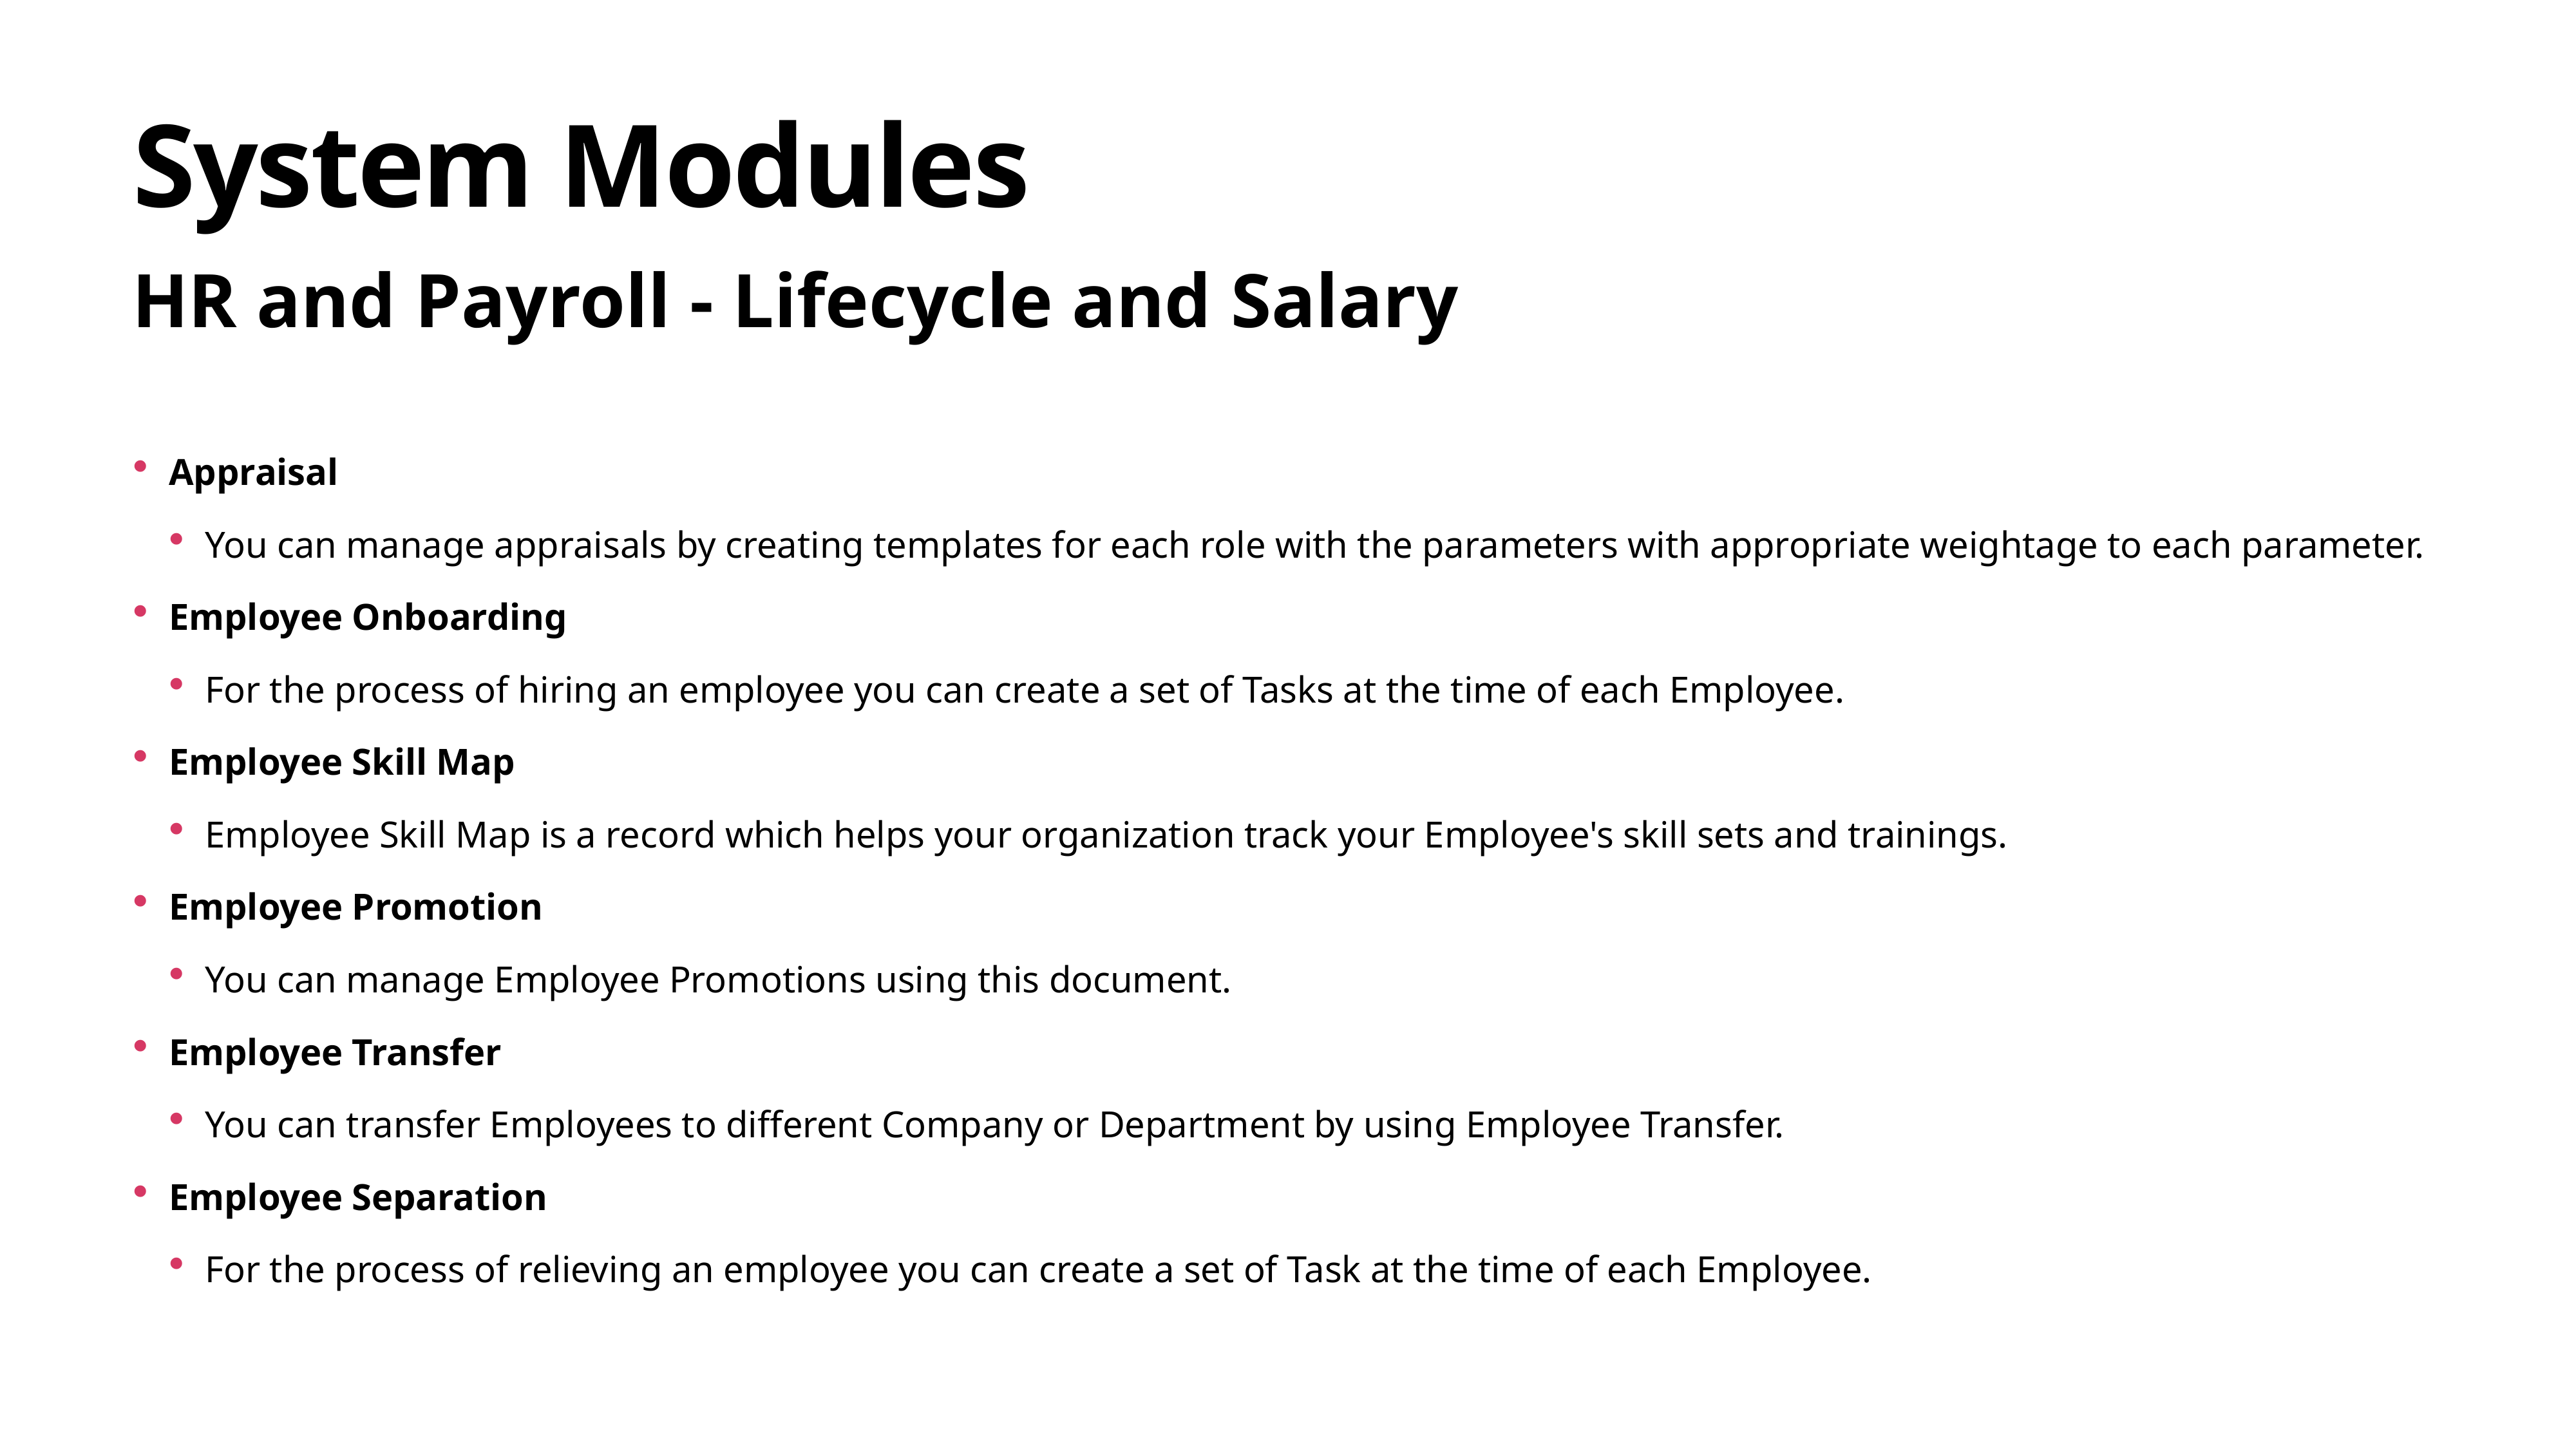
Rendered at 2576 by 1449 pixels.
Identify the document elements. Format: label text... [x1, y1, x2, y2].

list Appraisal You can manage appraisals by creating templates for each role with the parameters with appropriate weightage to each parameter. Employee Onboarding For the process of hiring an employee you can create a set of Tasks at the time of each Employee. Employee Skill Map Employee Skill Map is a record which helps your organization track your Employee's skill sets and trainings. Employee Promotion You can manage Employee Promotions using this document. Employee Transfer You can transfer Employees to different Company or Department by using Employee Transfer. Employee Separation For the process of relieving an employee you can create a set of Task at the time of each Employee. [127, 448, 2449, 1321]
list HR and Payroll - Lifecycle and Salary [127, 248, 2449, 348]
title System Modules [127, 113, 2449, 248]
